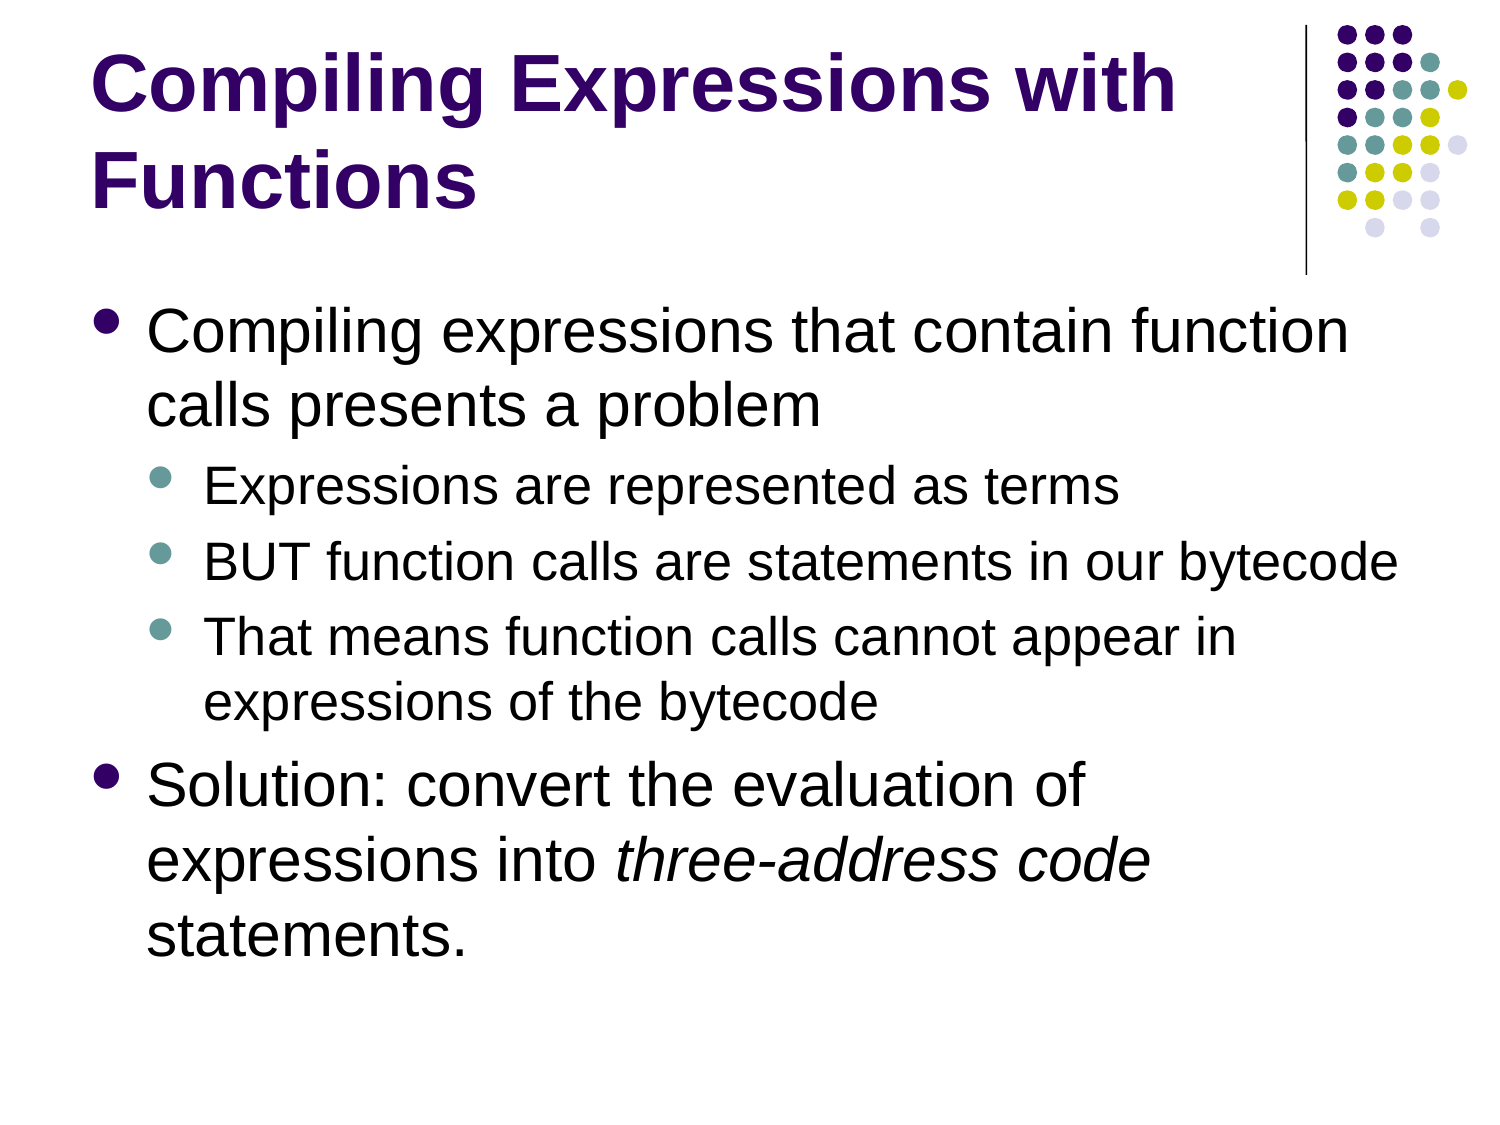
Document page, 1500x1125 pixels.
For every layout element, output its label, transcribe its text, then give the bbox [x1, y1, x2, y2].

list Compiling expressions that contain function calls presents a problem Expressions are represented as terms BUT function calls are statements in our bytecode That means function calls cannot appear in expressions of the bytecode Solution: convert the evaluation of expressions into three-address code statements. [75, 282, 1425, 1006]
title Compiling Expressions with Functions [75, 20, 1313, 233]
